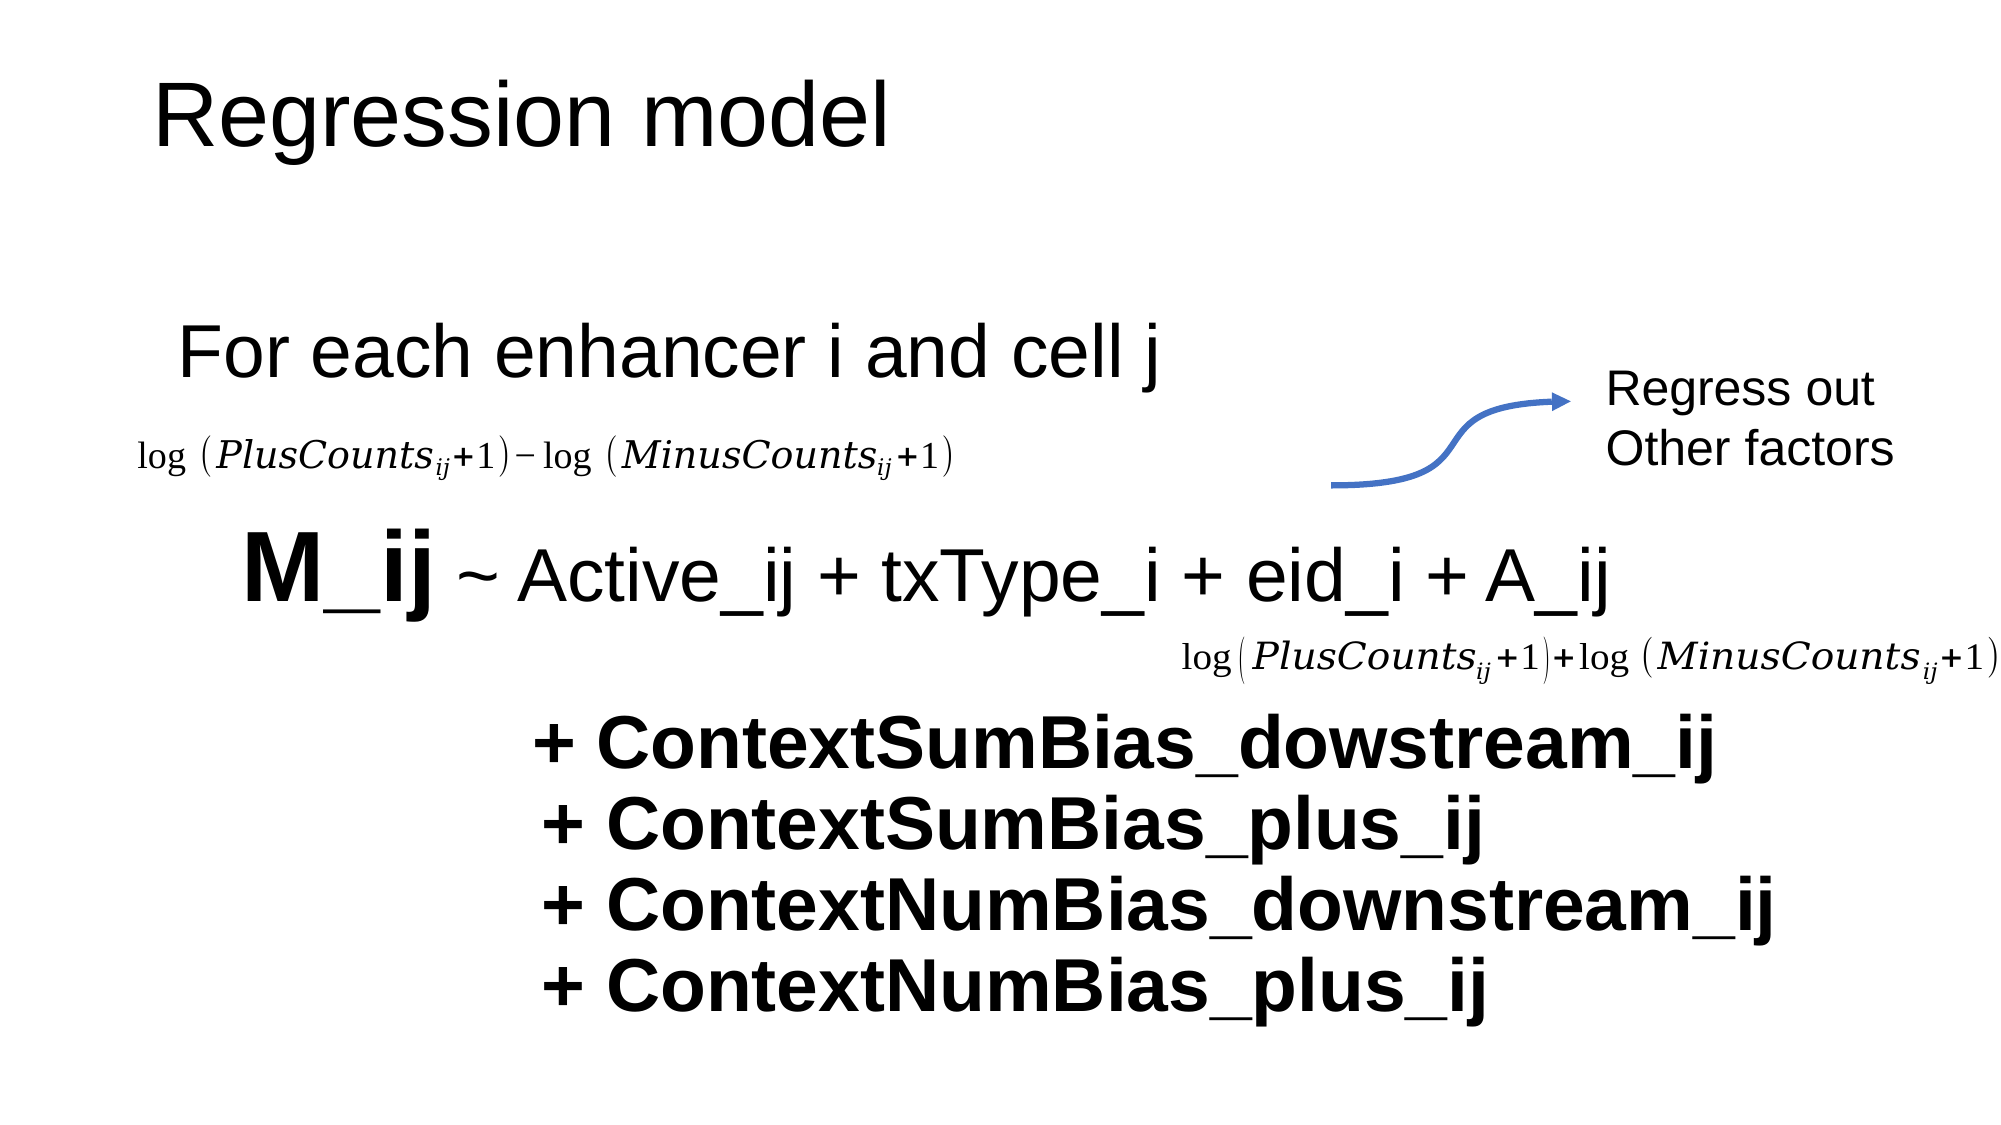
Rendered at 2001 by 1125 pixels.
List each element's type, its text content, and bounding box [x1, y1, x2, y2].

text_box Regression model [137, 59, 1863, 278]
text_box M_ij ~ Active_ij + txType_i + eid_i + A_ij + ContextSumBias_dowstream_ij + ContextSumBias_plus_ij + ContextNumBias_downstream_ij + ContextNumBias_plus_ij [227, 611, 1944, 1125]
text_box [74, 351, 2000, 611]
text_box For each enhancer i and cell j [162, 295, 1177, 400]
text_box Regress out Other factors [1590, 348, 1911, 484]
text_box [1331, 401, 1571, 486]
